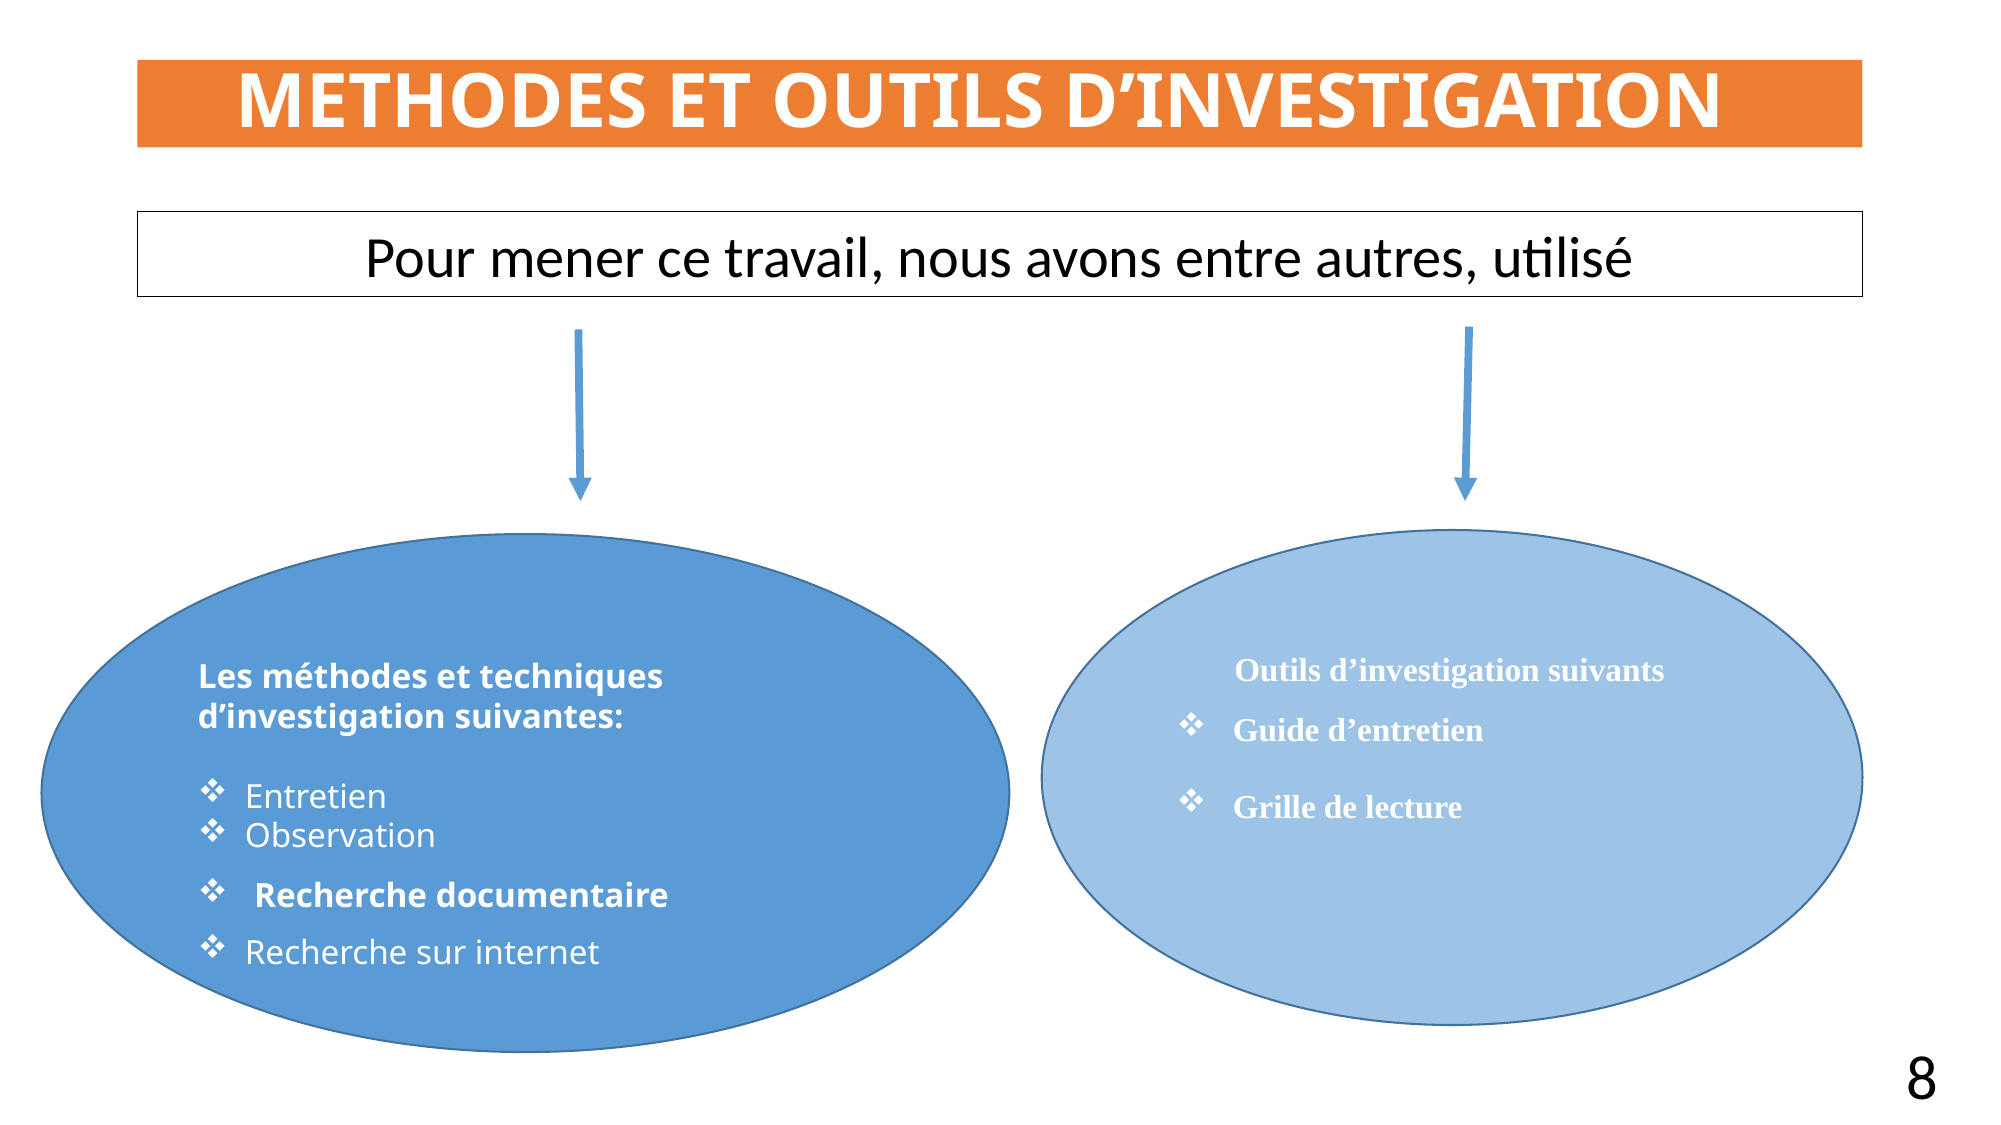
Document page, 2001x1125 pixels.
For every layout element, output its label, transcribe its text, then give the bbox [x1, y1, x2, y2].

title METHODES ET OUTILS D’INVESTIGATION [137, 59, 1863, 148]
slide_number 8 [1615, 1052, 1954, 1098]
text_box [1465, 326, 1470, 502]
text_box Les méthodes et techniques d’investigation suivantes: Entretien Observation Recherche documentaire Recherche sur internet [40, 533, 1011, 1054]
text_box Pour mener ce travail, nous avons entre autres, utilisé [137, 211, 1863, 297]
text_box Outils d’investigation suivants Guide d’entretien Grille de lecture [1040, 528, 1864, 1027]
